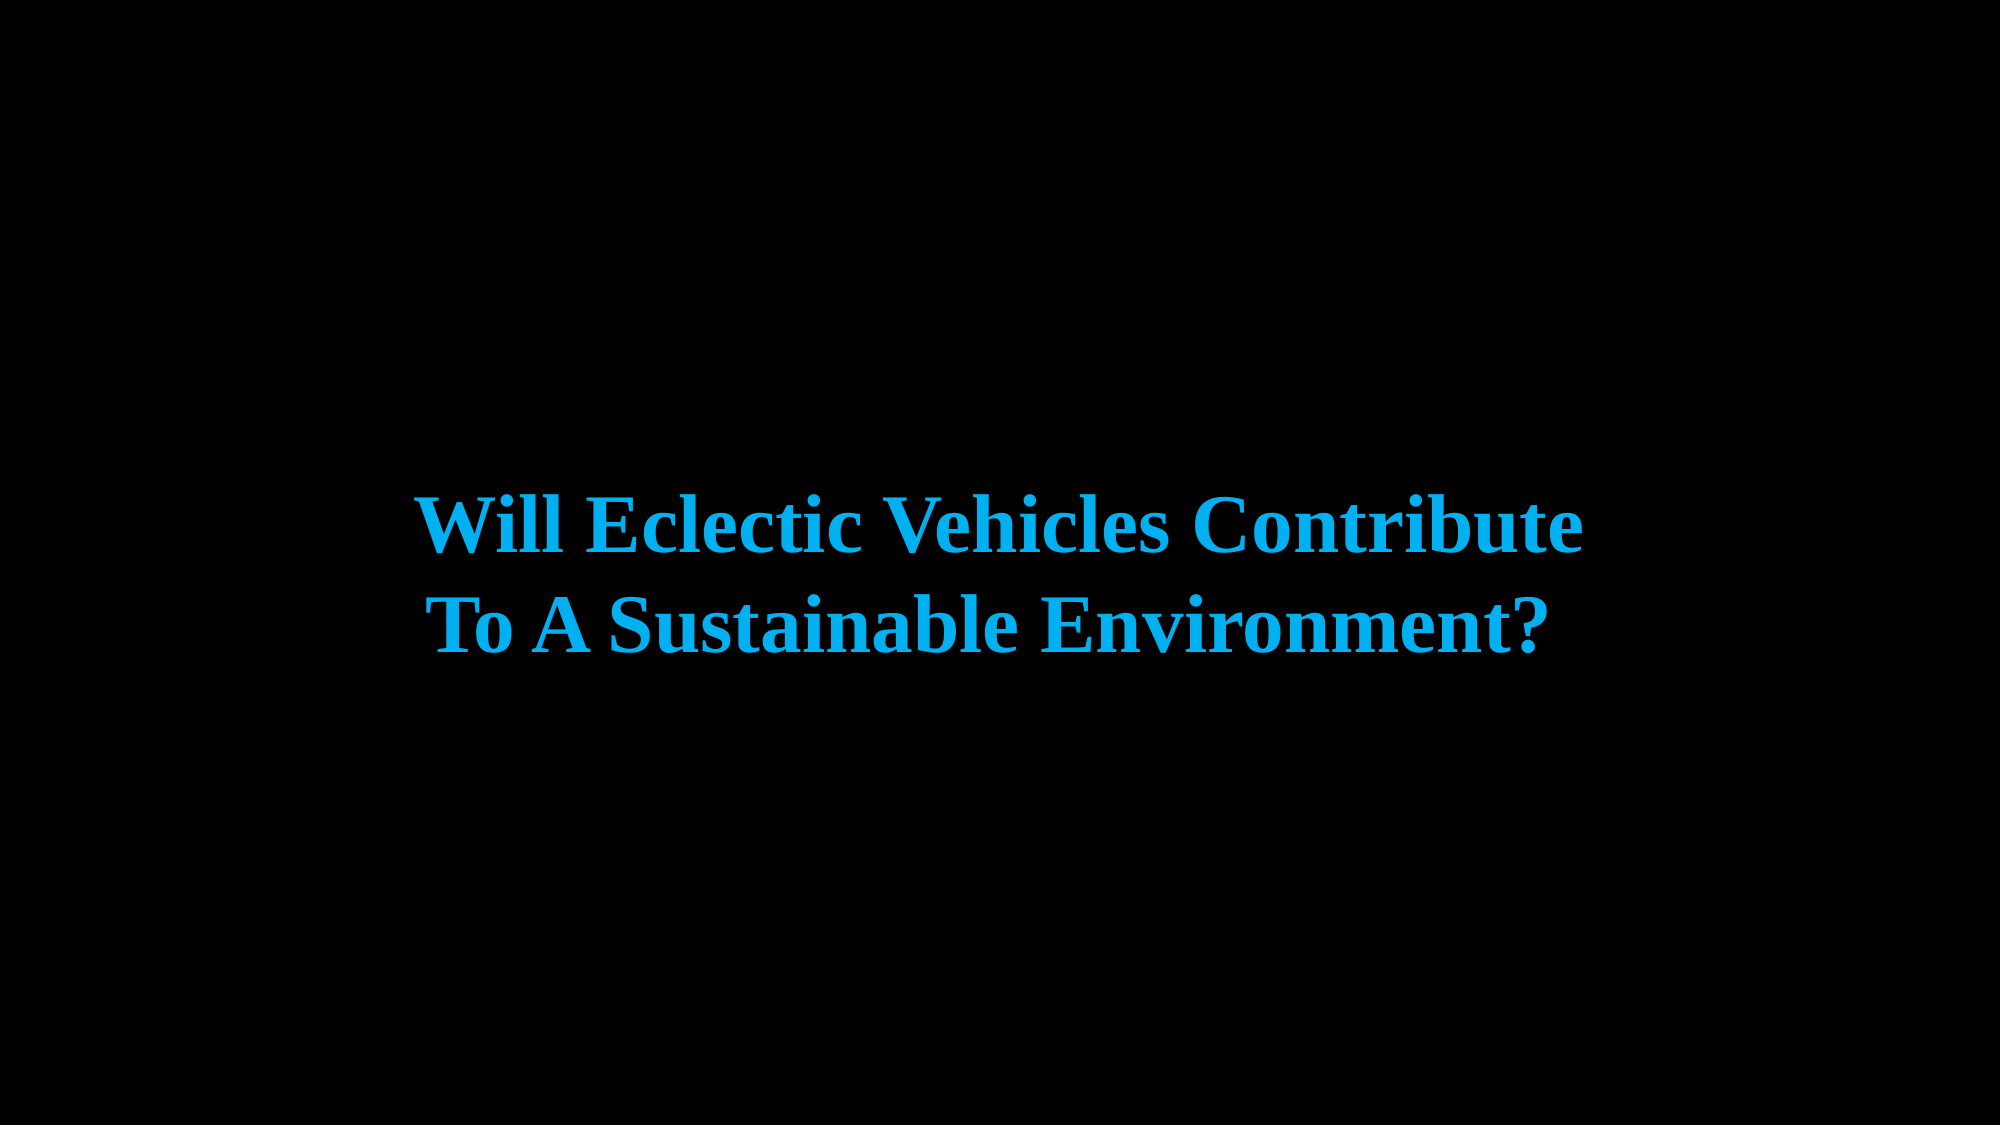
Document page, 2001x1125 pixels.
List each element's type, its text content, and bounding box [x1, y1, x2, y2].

text_box Will Eclectic Vehicles Contribute To A Sustainable Environment? [0, 462, 2000, 677]
